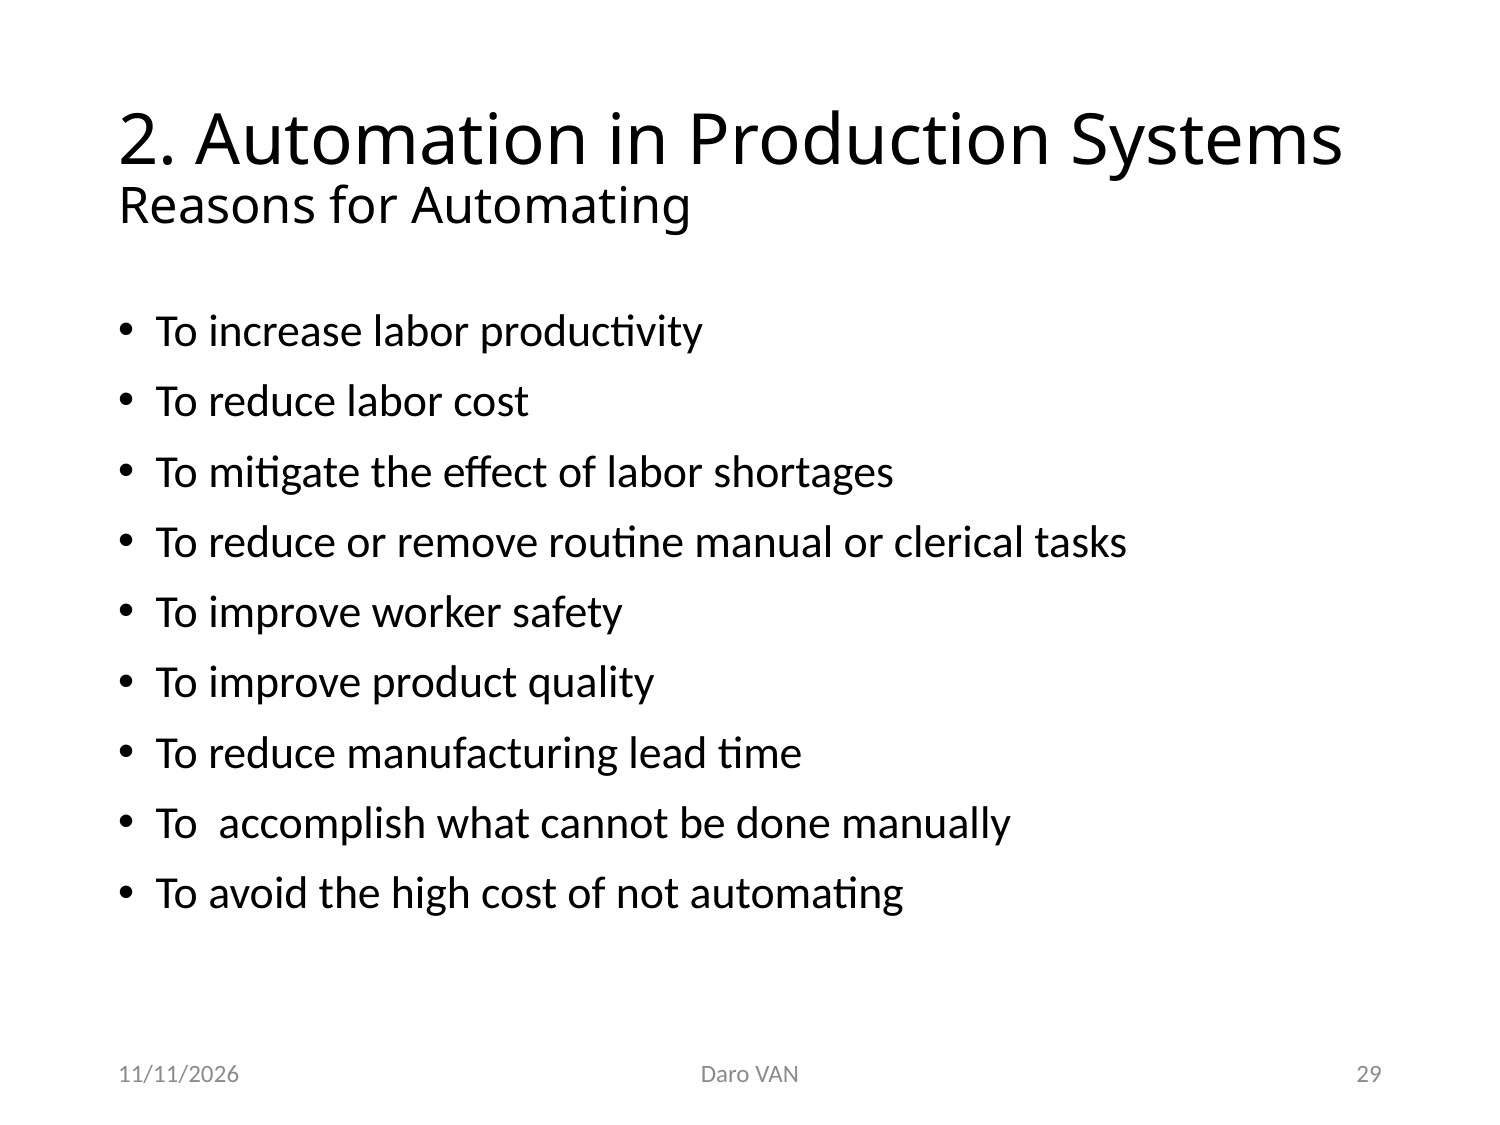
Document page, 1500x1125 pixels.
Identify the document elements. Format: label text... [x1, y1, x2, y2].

footer Daro VAN [496, 1042, 1004, 1103]
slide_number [103, 1042, 441, 1103]
slide_number 29 [1059, 1042, 1397, 1103]
title 2. Automation in Production Systems Reasons for Automating [103, 59, 1397, 278]
list To increase labor productivity To reduce labor cost To mitigate the effect of labor shortages To reduce or remove routine manual or clerical tasks To improve worker safety To improve product quality To reduce manufacturing lead time To accomplish what cannot be done manually To avoid the high cost of not automating [103, 299, 1397, 1014]
